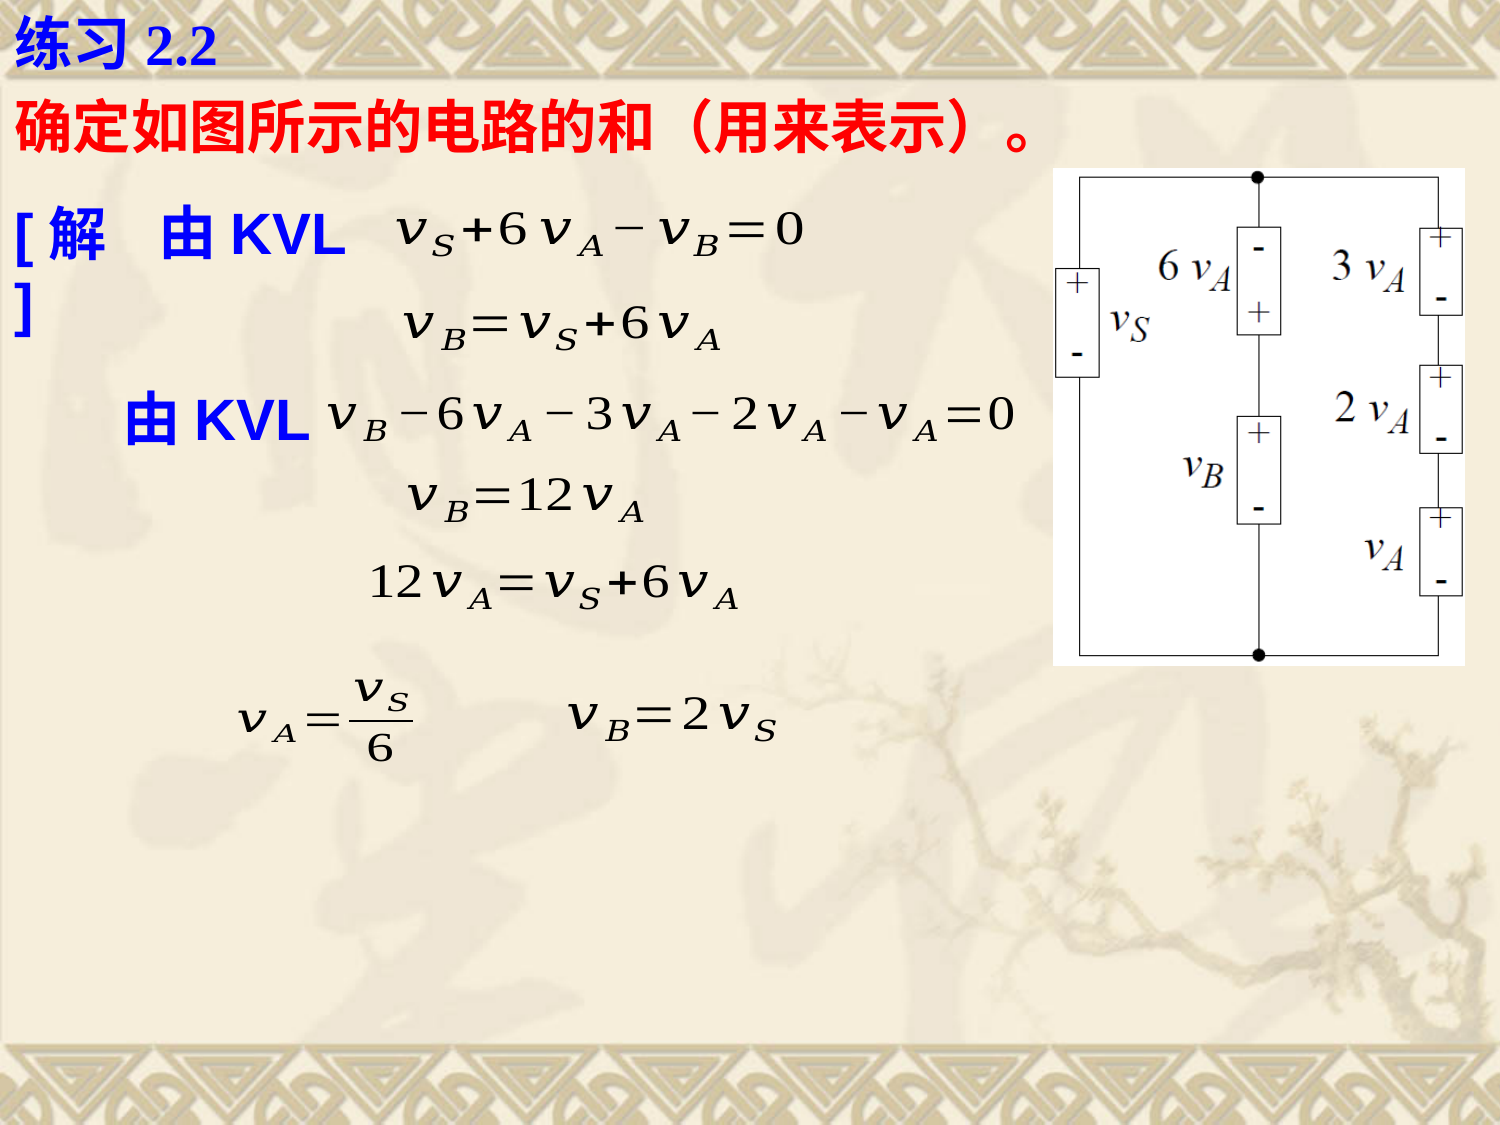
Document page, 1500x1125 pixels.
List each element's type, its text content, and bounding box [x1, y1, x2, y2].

picture [0, 0, 1500, 1125]
text_box [解] [0, 189, 144, 345]
text_box 练习2.2 [0, 0, 288, 85]
text_box 由KVL [143, 189, 395, 274]
text_box 由KVL [107, 374, 359, 459]
